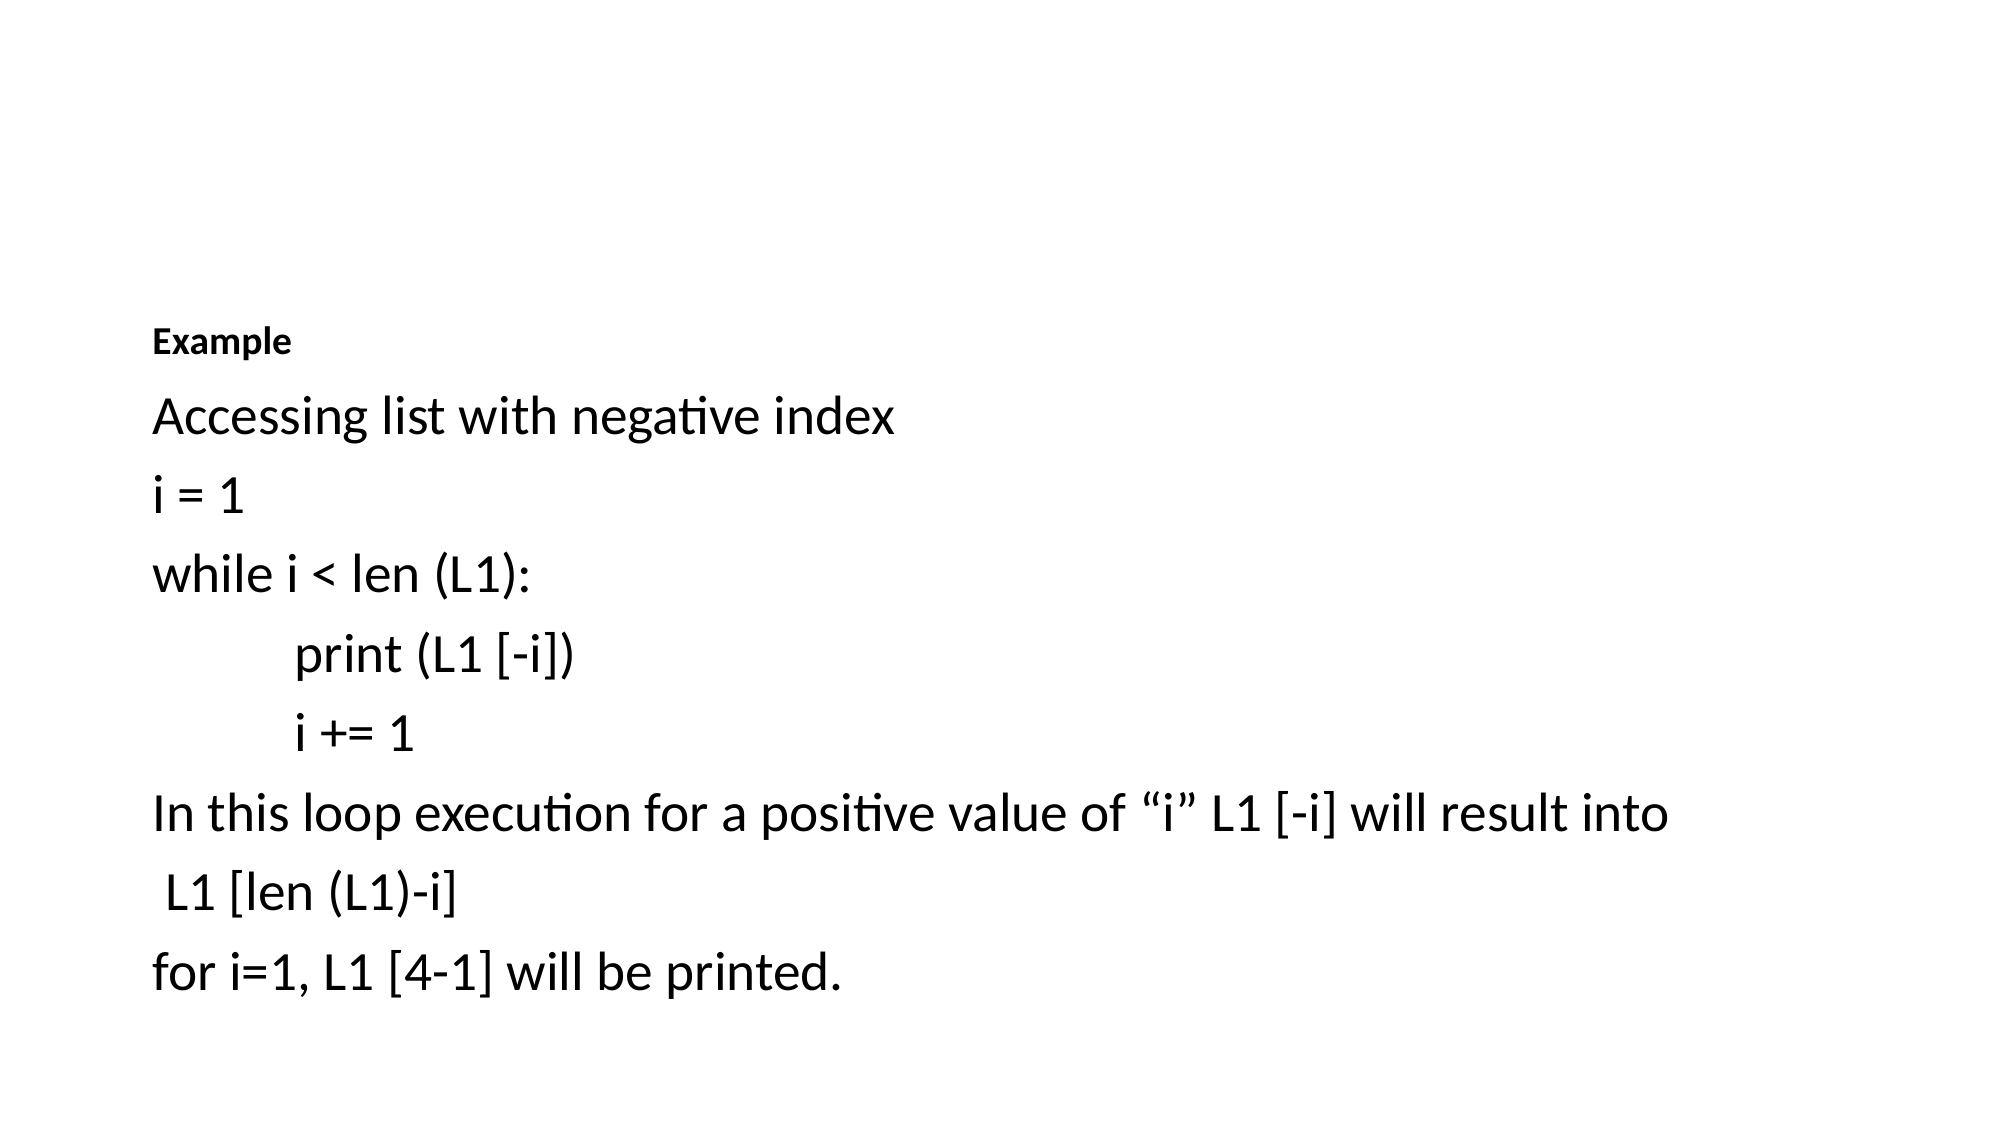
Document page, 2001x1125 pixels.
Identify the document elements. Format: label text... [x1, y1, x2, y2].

list Example Accessing list with negative index i = 1 while i < len (L1): print (L1 [-i]) i += 1 In this loop execution for a positive value of “i” L1 [-i] will result into L1 [len (L1)-i] for i=1, L1 [4-1] will be printed. [137, 299, 1863, 1014]
